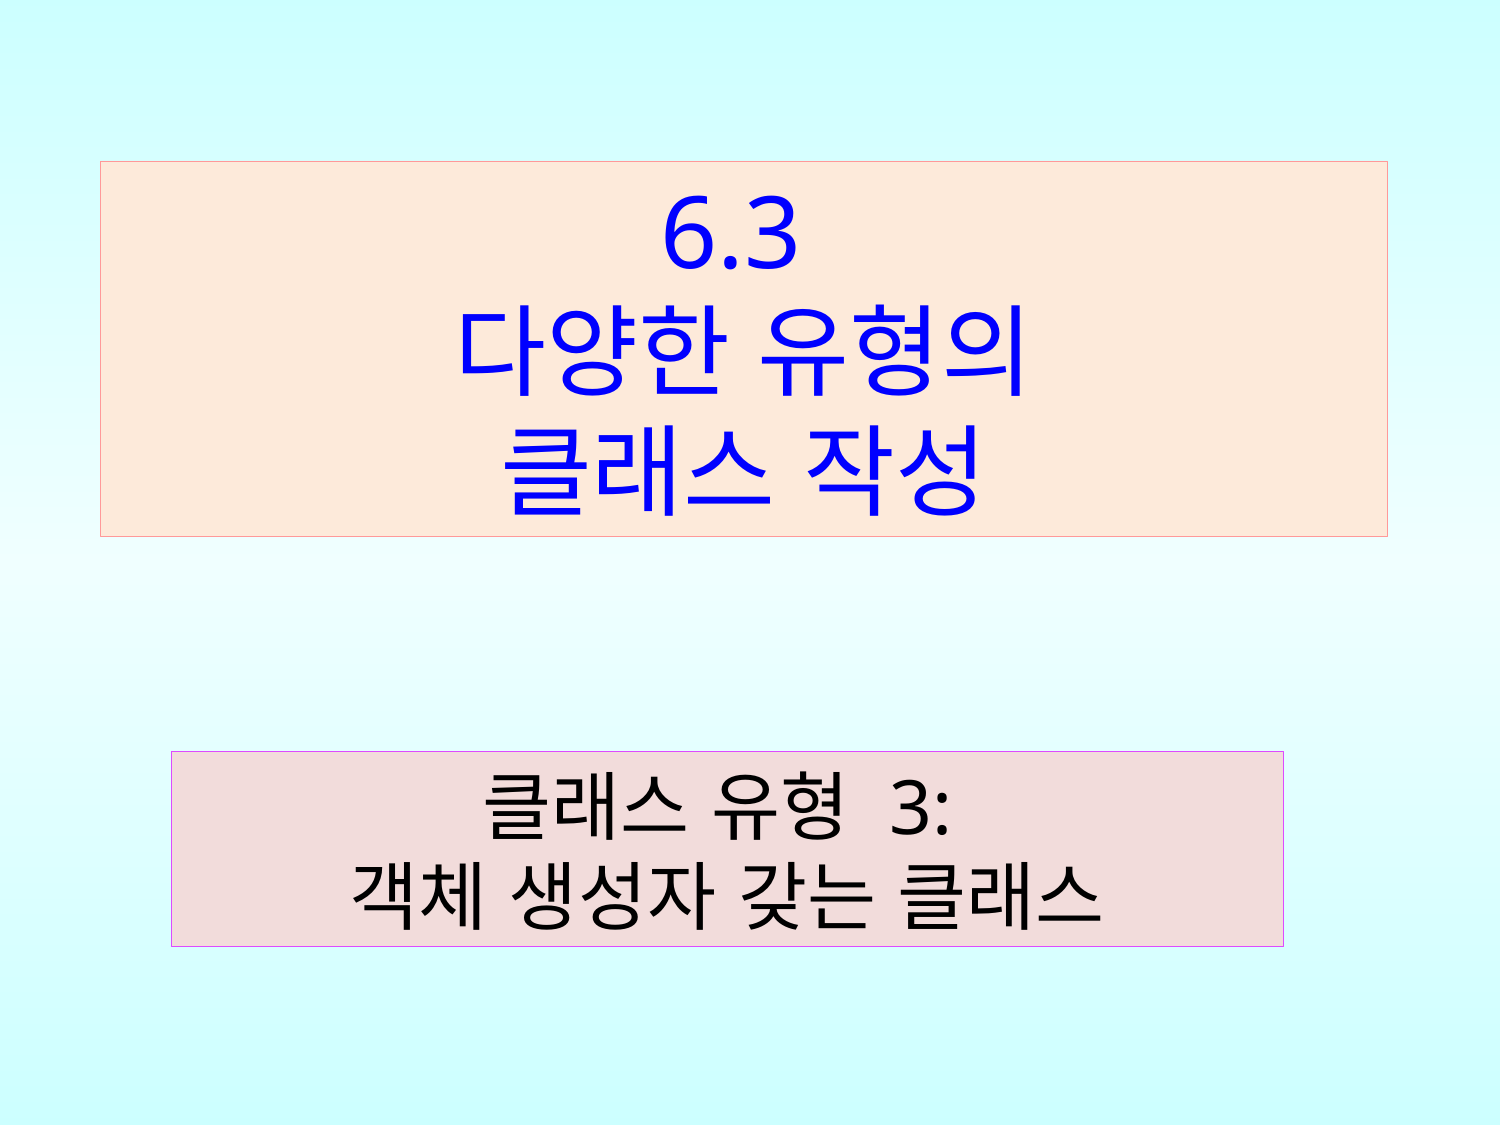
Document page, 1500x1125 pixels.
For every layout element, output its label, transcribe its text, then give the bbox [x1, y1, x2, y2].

text_box 클래스 유형 3: 객체 생성자 갖는 클래스 [171, 751, 1284, 947]
text_box 6.3 다양한 유형의 클래스 작성 [100, 160, 1388, 536]
